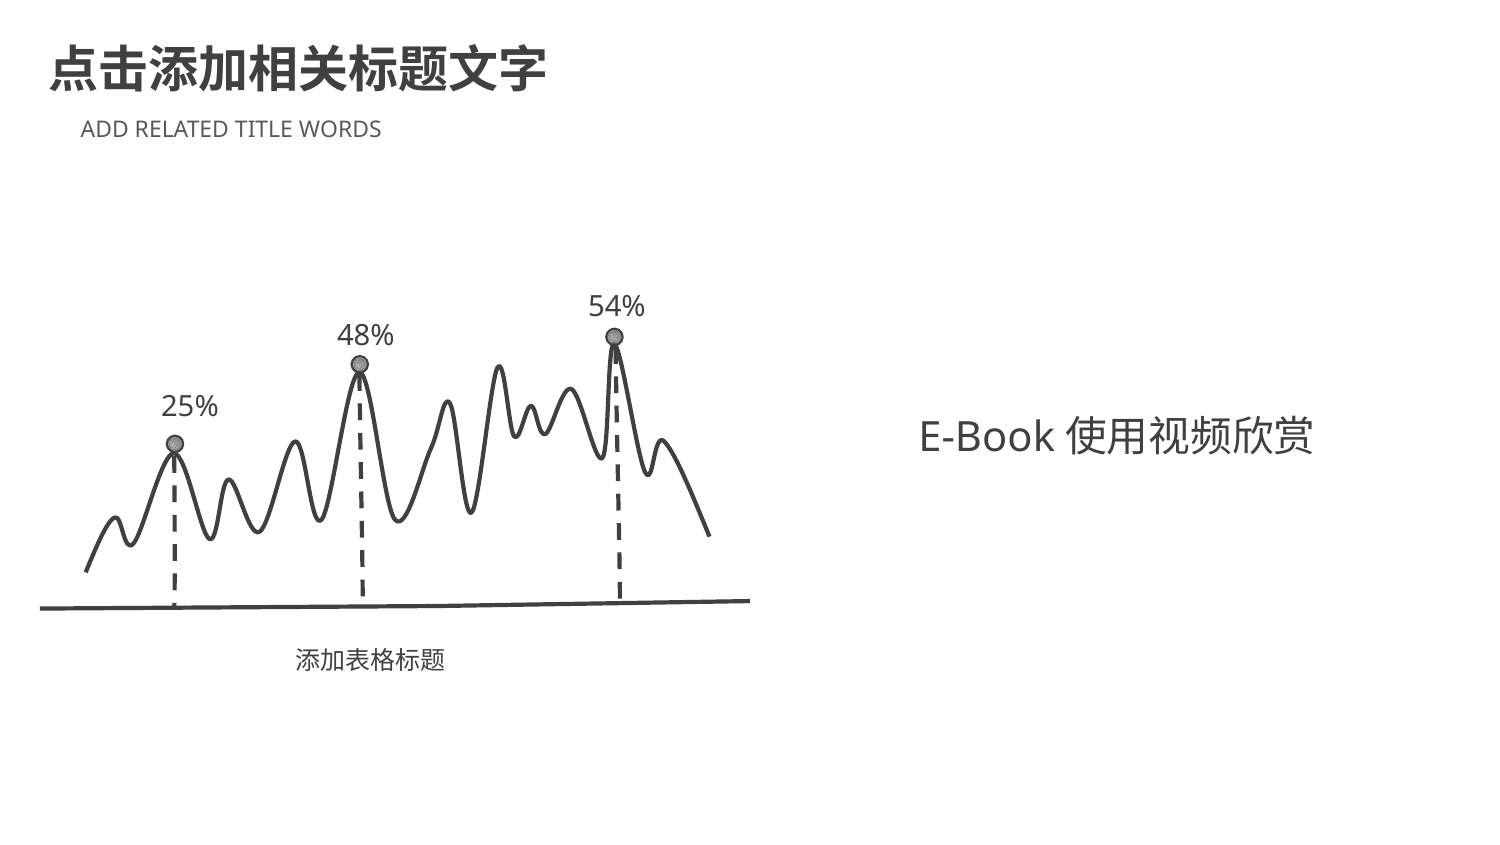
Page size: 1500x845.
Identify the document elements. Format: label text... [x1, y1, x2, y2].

text_box [83, 374, 361, 574]
text_box [616, 347, 712, 542]
text_box [349, 359, 371, 375]
text_box 48% [214, 308, 518, 359]
text_box [613, 347, 622, 600]
text_box E-Book使用视频欣赏 [894, 402, 1340, 468]
text_box [164, 433, 186, 455]
text_box 54% [543, 280, 691, 330]
text_box [357, 375, 365, 608]
text_box [360, 347, 618, 557]
text_box 25% [37, 380, 342, 430]
text_box 添加表格标题 [218, 637, 523, 683]
text_box [39, 598, 751, 611]
text_box [604, 330, 625, 348]
text_box [172, 456, 177, 608]
